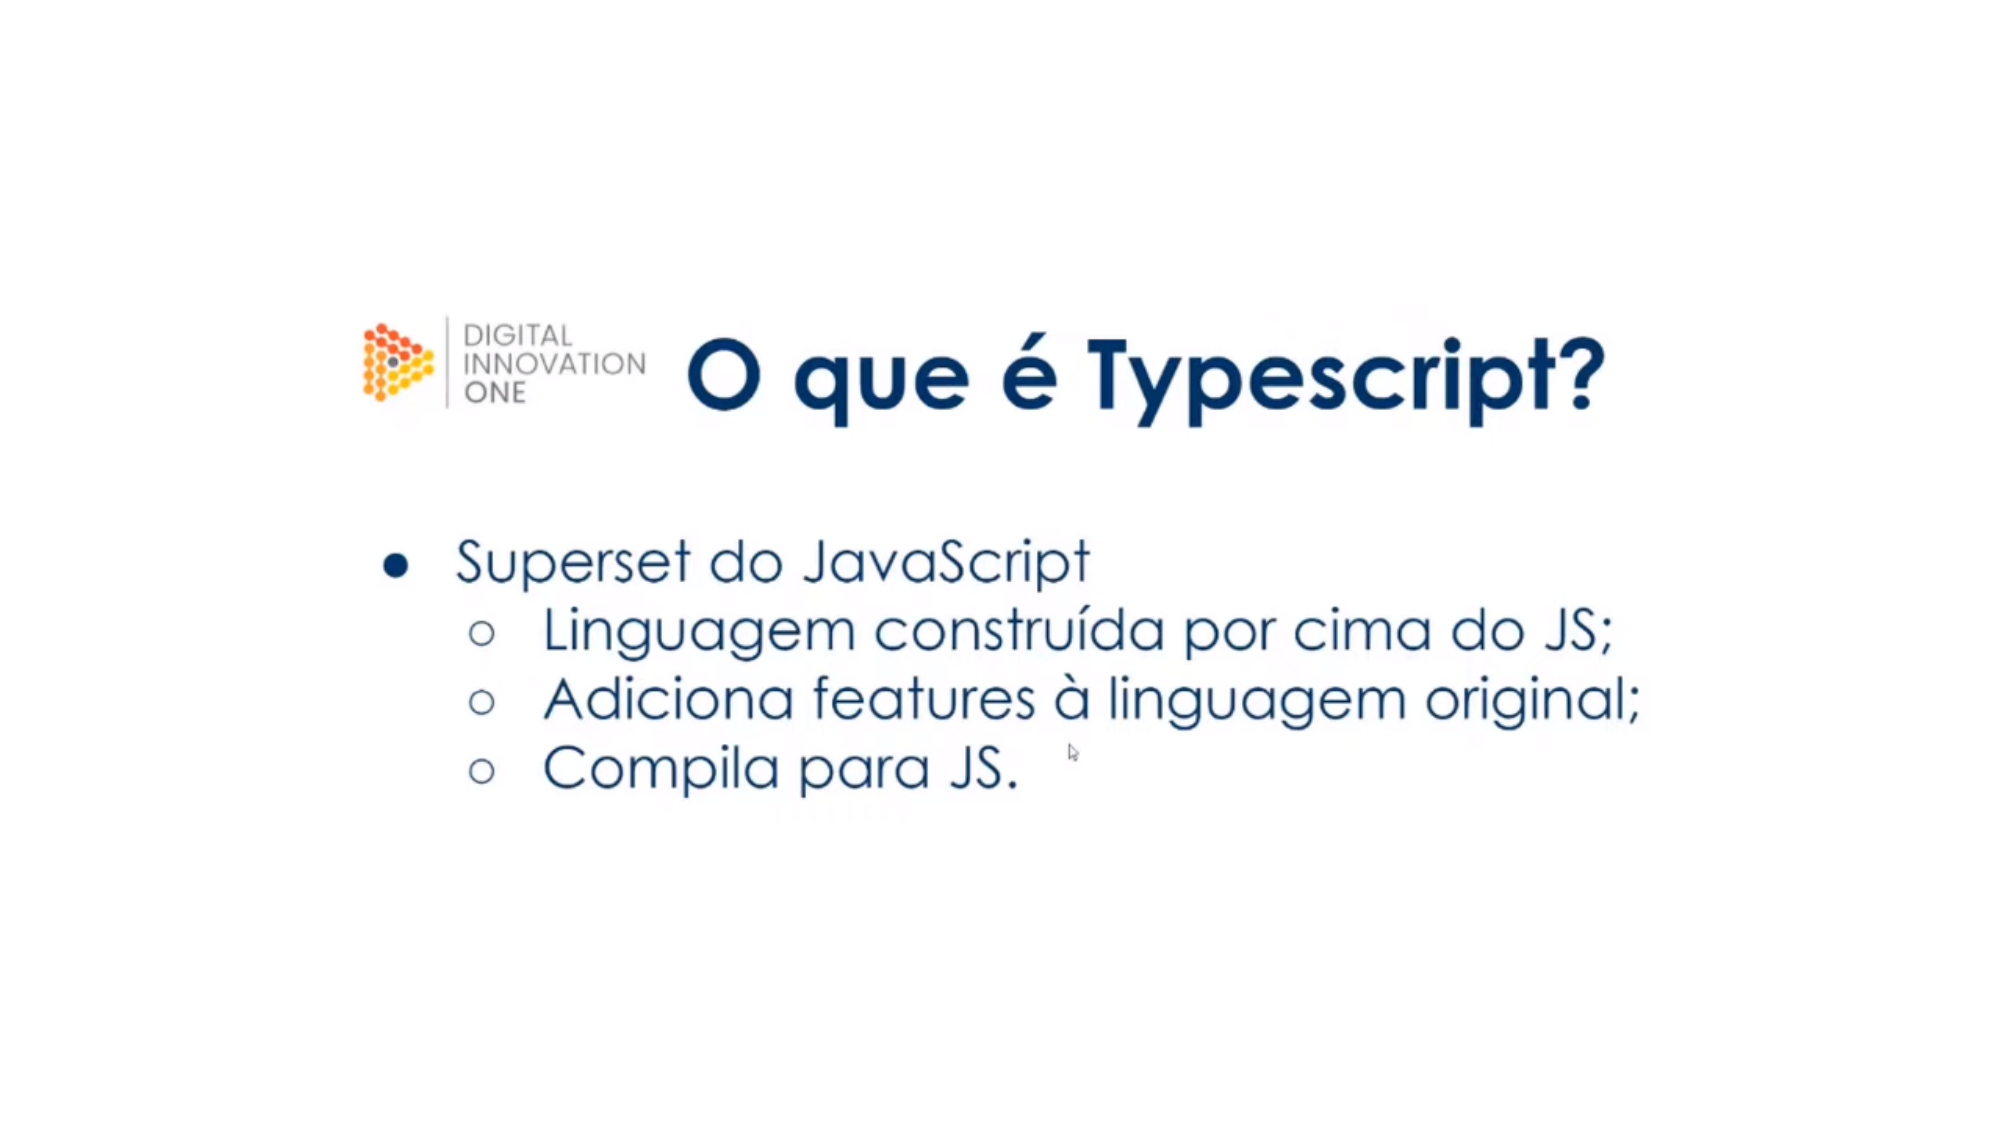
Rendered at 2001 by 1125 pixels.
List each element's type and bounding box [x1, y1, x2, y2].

picture [349, 302, 1651, 823]
